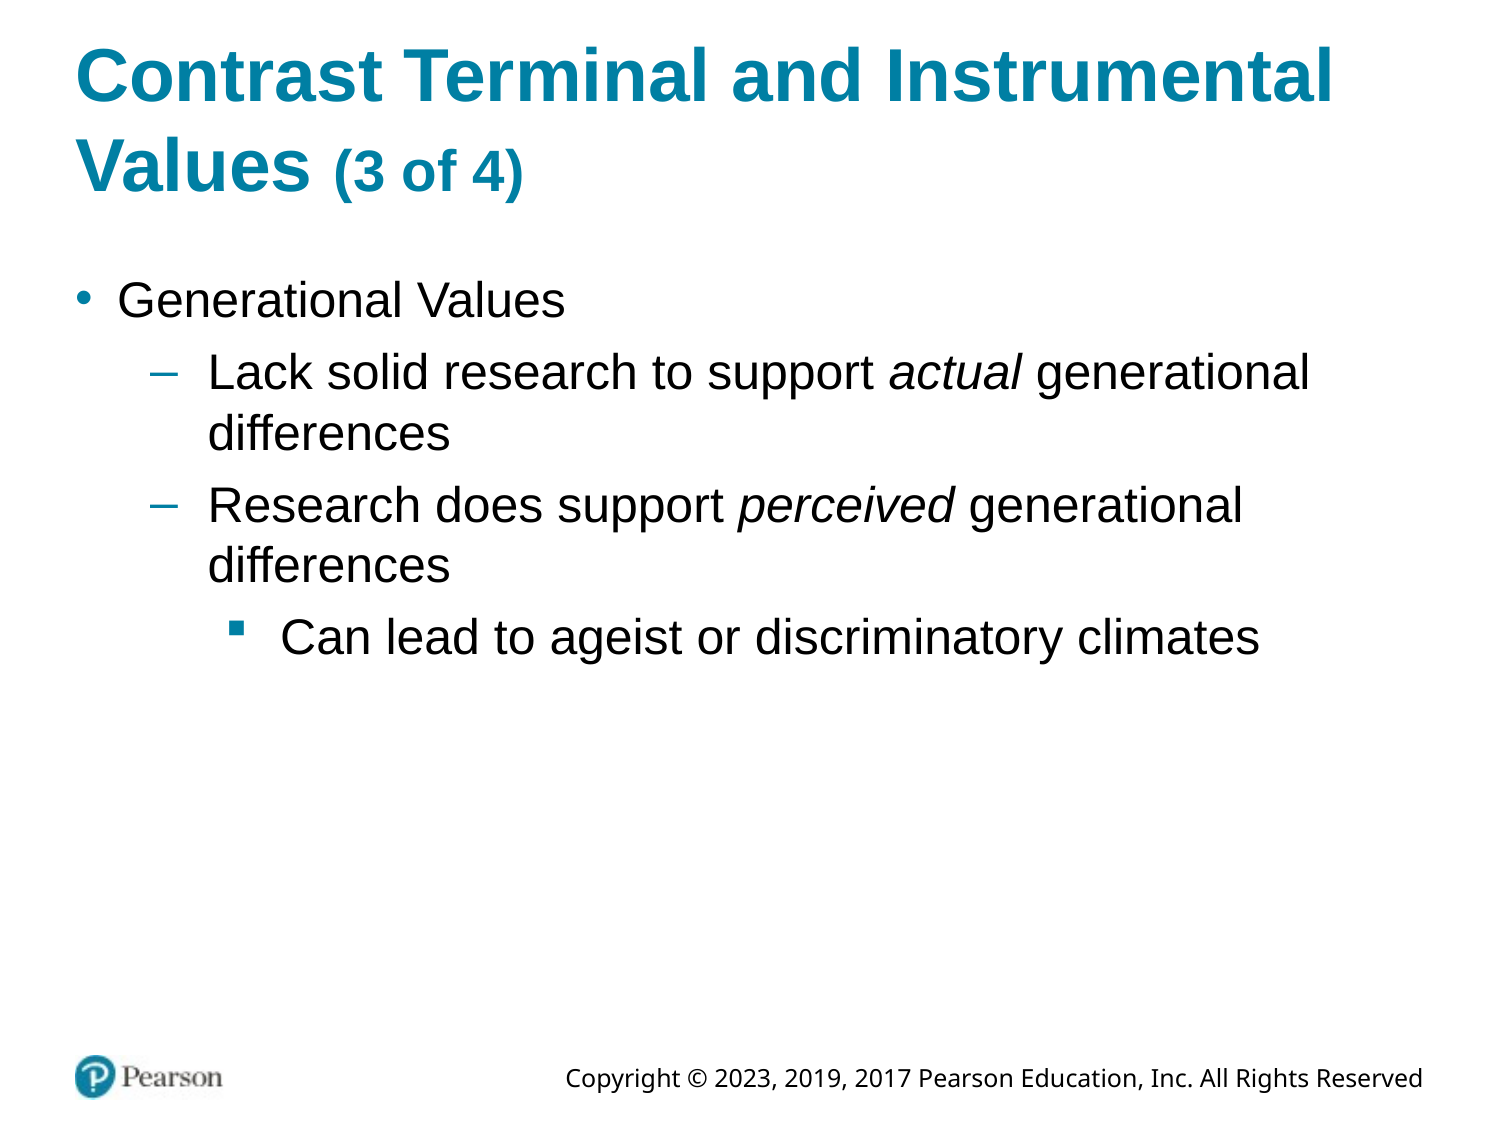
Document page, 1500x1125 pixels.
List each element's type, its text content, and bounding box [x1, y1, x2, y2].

list Generational Values Lack solid research to support actual generational differences Research does support perceived generational differences Can lead to ageist or discriminatory climates [75, 144, 1425, 788]
picture [75, 1055, 225, 1100]
title Contrast Terminal and Instrumental Values (3 of 4) [75, 19, 1425, 144]
